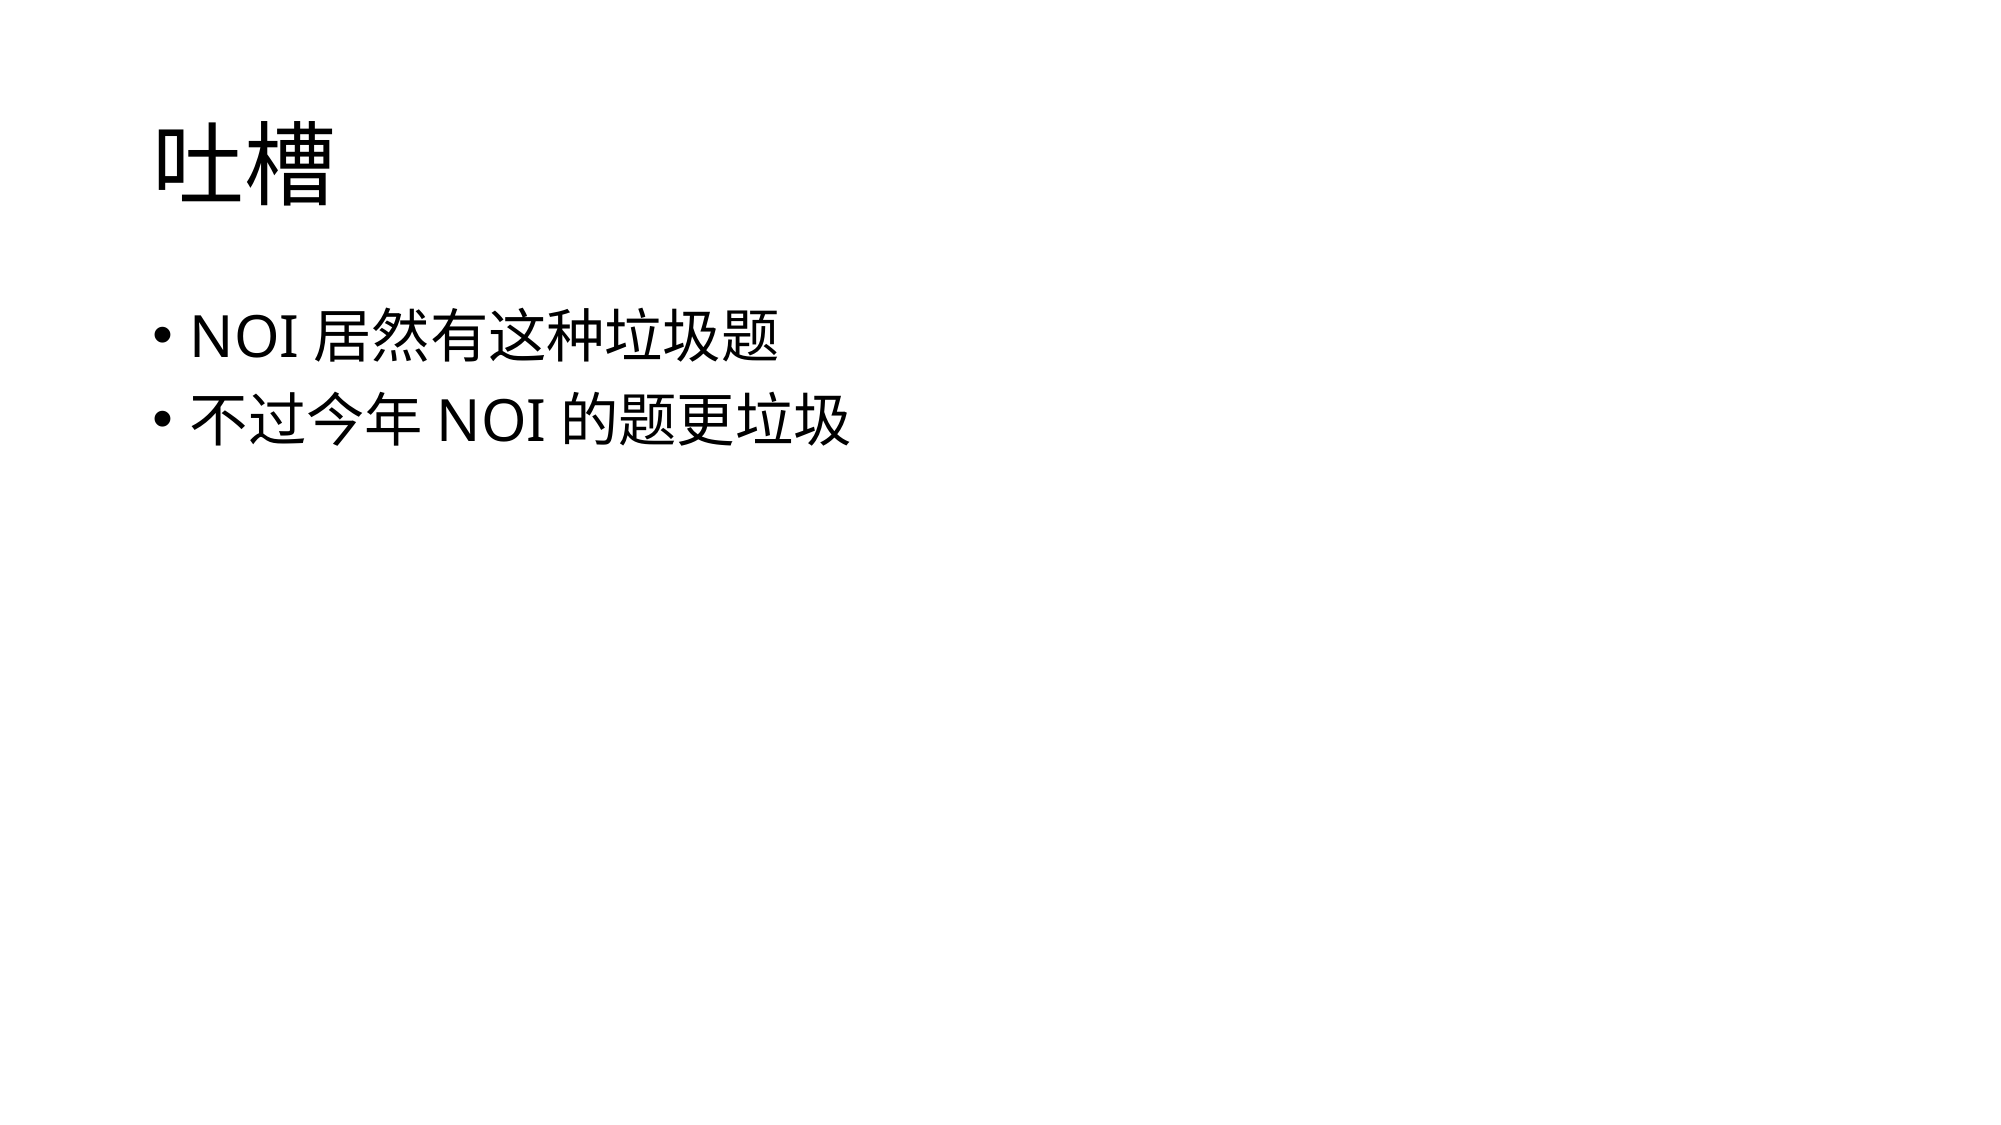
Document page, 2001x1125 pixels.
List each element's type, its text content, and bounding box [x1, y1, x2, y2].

list NOI居然有这种垃圾题 不过今年NOI的题更垃圾 [137, 299, 1863, 1014]
title 吐槽 [137, 59, 1863, 278]
